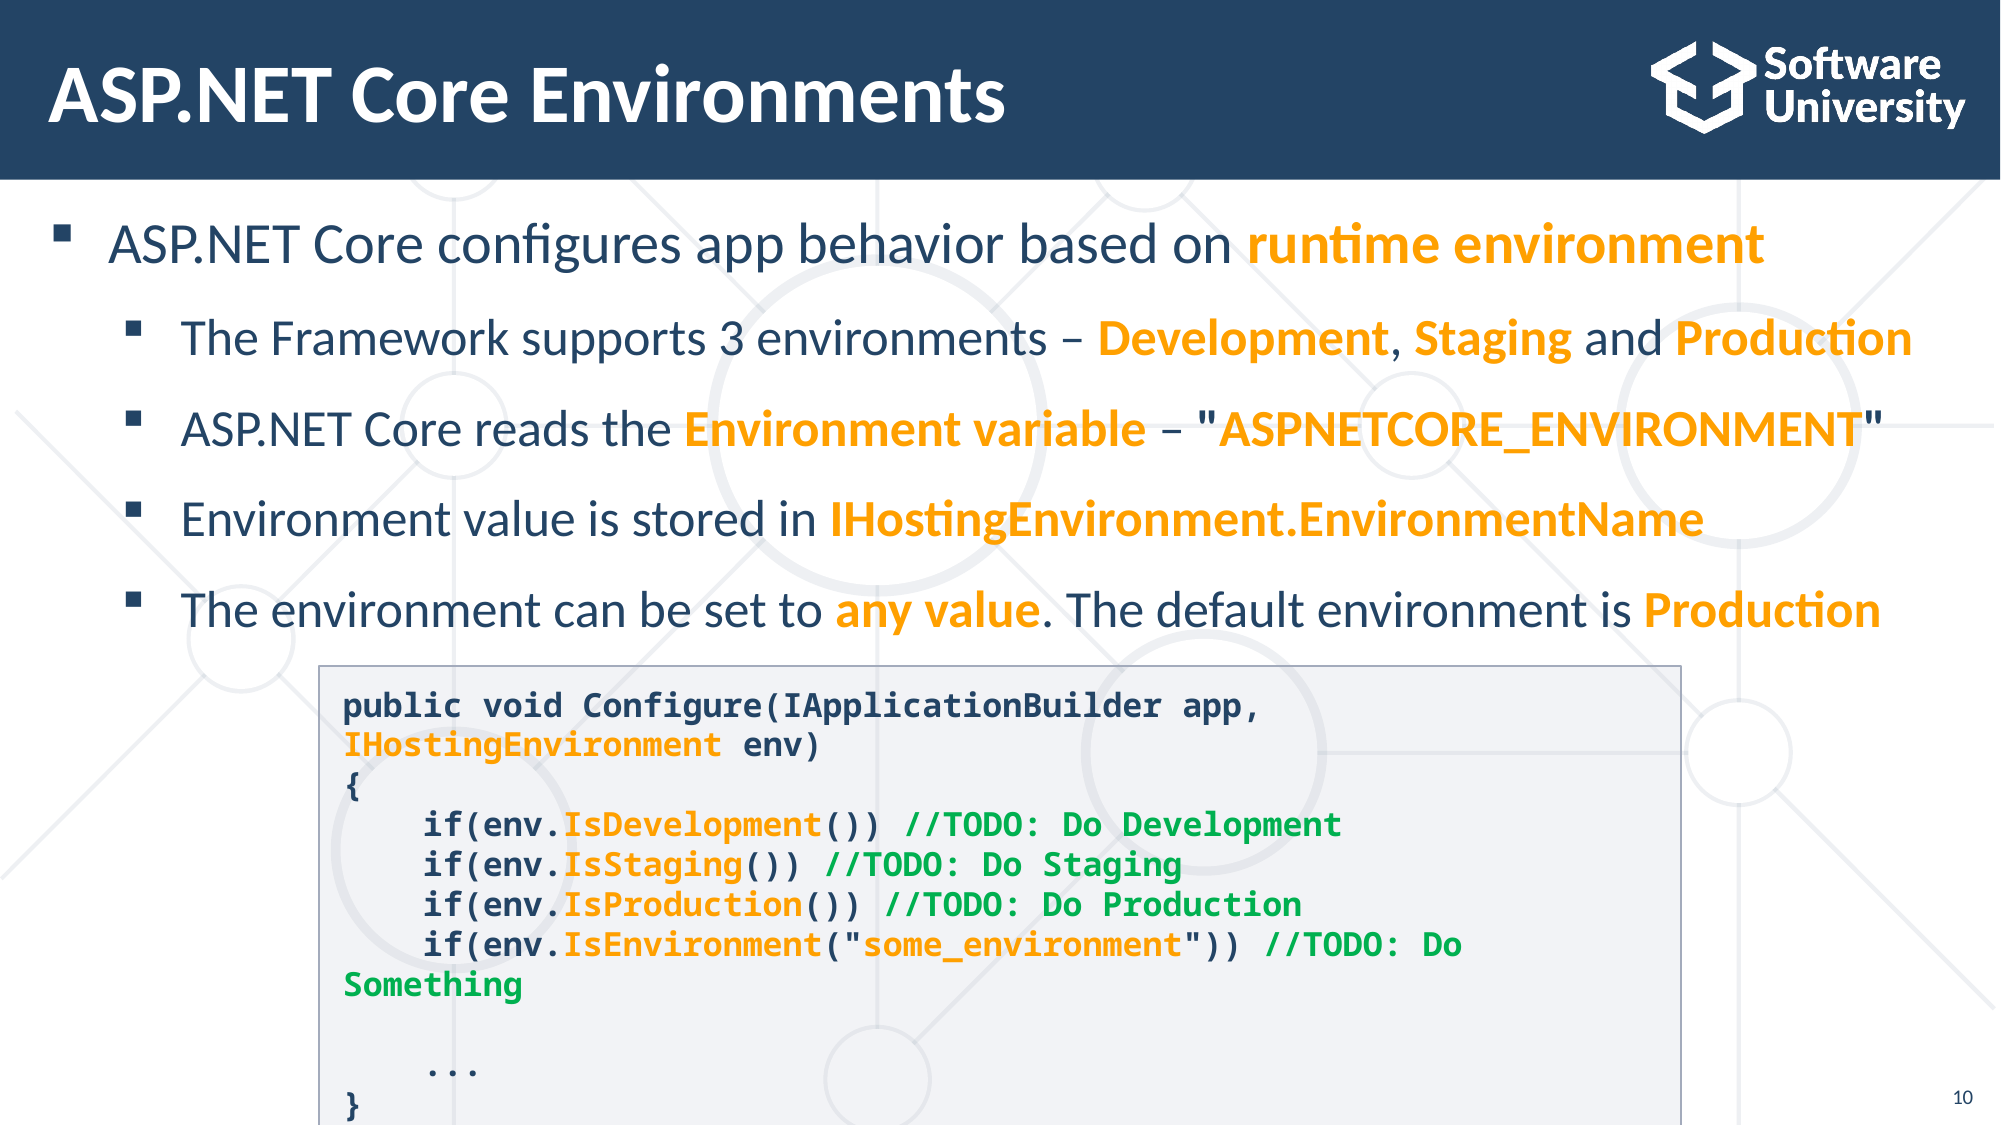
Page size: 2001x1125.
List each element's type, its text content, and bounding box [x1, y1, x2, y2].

text_box public void Configure(IApplicationBuilder app, IHostingEnvironment env) { if(env.IsDevelopment()) //TODO: Do Development if(env.IsStaging()) //TODO: Do Staging if(env.IsProduction()) //TODO: Do Production if(env.IsEnvironment("some_environment")) //TODO: Do Something ... } [319, 665, 1681, 1125]
slide_number 10 [1927, 1067, 1989, 1117]
picture [1651, 41, 1966, 134]
title ASP.NET Core Environments [31, 16, 1625, 162]
list ASP.NET Core configures app behavior based on runtime environment The Framework supports 3 environments – Development, Staging and Production ASP.NET Core reads the Environment variable – "ASPNETCORE_ENVIRONMENT" Environment value is stored in IHostingEnvironment.EnvironmentName The environment can be set to any value. The default environment is Production [31, 196, 1970, 1104]
